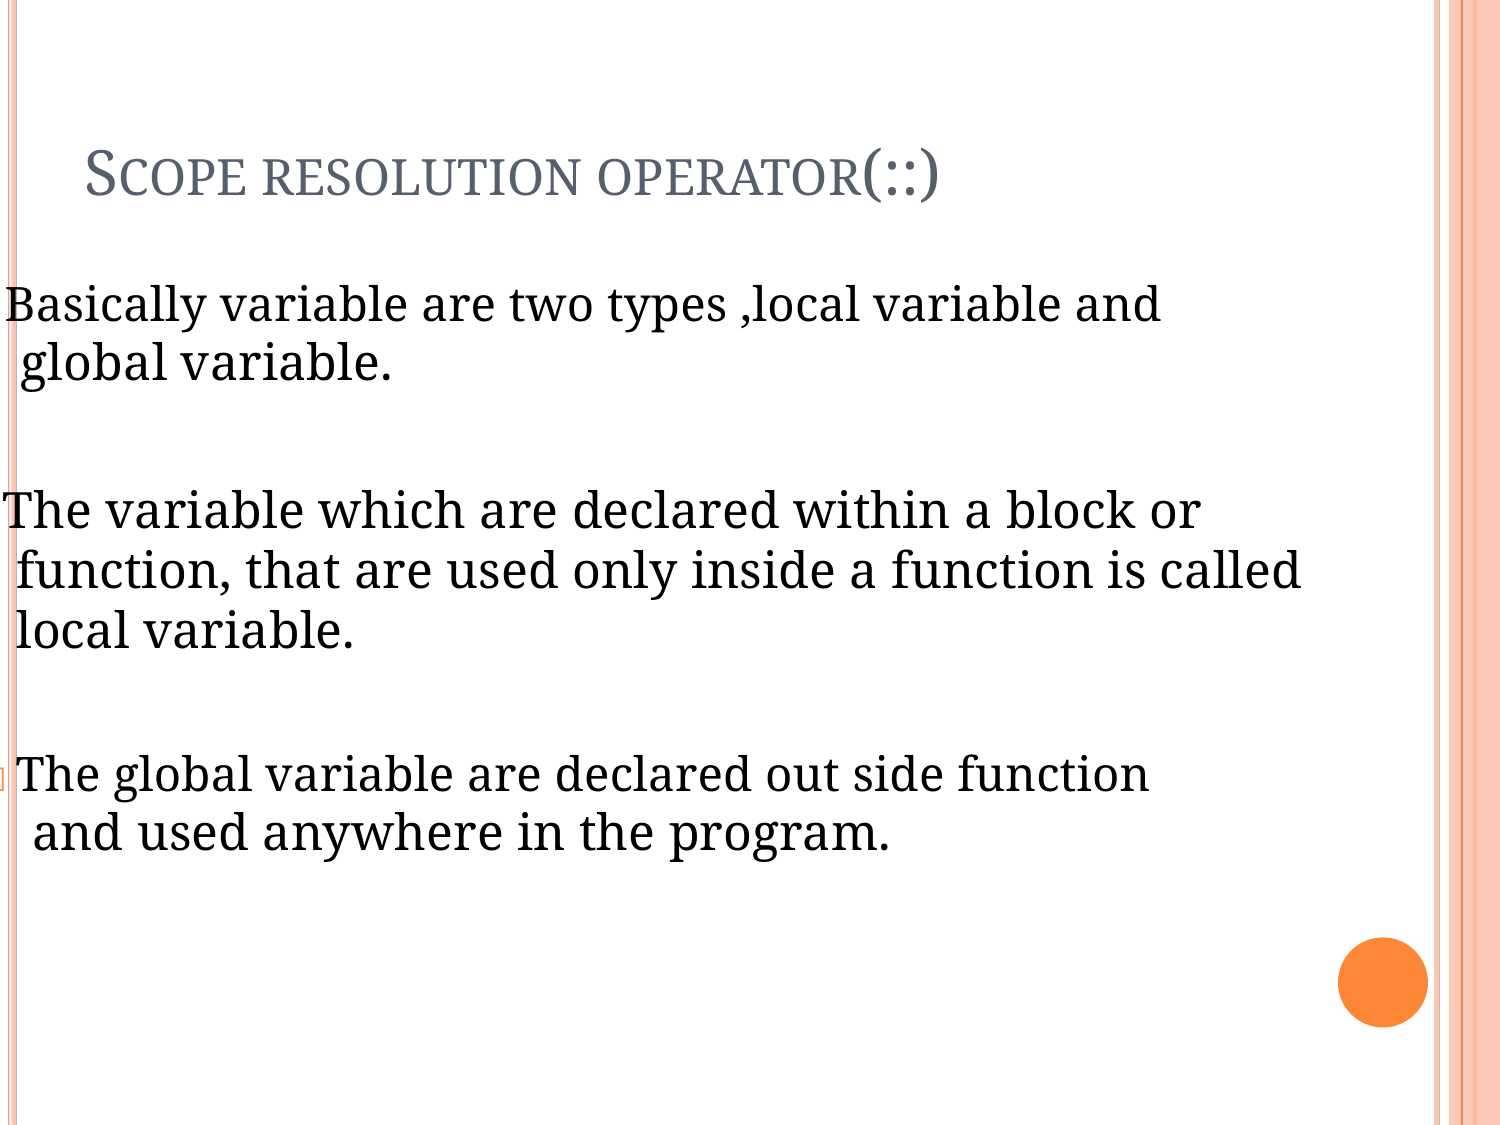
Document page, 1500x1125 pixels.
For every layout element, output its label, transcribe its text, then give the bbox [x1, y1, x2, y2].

text_box [1337, 937, 1428, 1028]
picture [1434, 0, 1441, 1125]
picture [7, 0, 18, 1125]
text_box  The variable which are declared within a block or function, that are used only inside a function is called local variable. [21, 478, 1305, 659]
text_box  Basically variable are two types ,local variable and global variable. [21, 273, 1165, 391]
picture [1449, 0, 1500, 1125]
text_box SCOPE RESOLUTION OPERATOR(::) [84, 132, 942, 208]
text_box  The global variable are declared out side function and used anywhere in the program. [21, 743, 1154, 861]
